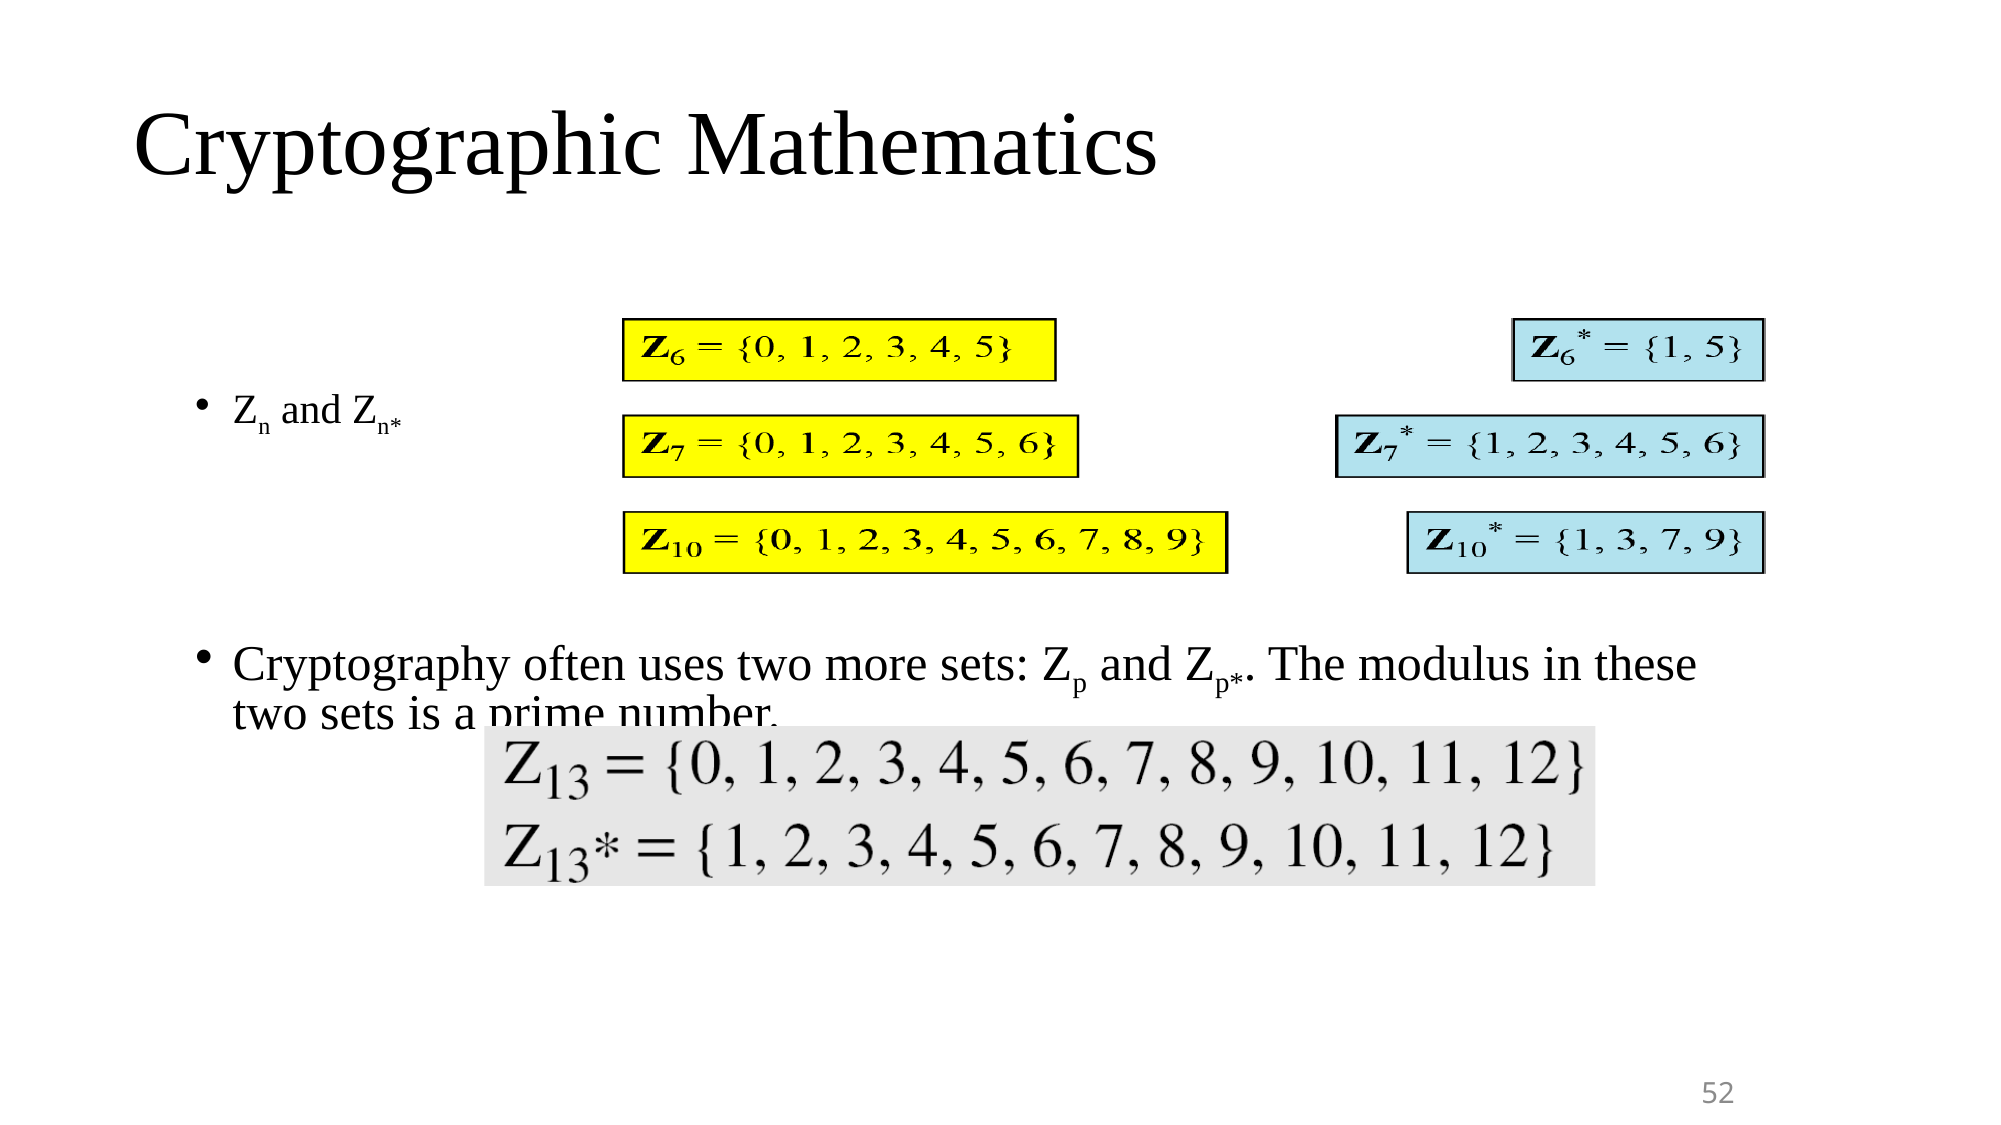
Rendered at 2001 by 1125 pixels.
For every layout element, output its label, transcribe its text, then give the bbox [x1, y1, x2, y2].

picture [622, 318, 1766, 574]
picture [484, 726, 1596, 886]
title Cryptographic Mathematics [118, 75, 1400, 216]
list Zn and Zn* Cryptography often uses two more sets: Zp and Zp*. The modulus in these two sets is a prime number. [180, 239, 1750, 1050]
slide_number 52 [1437, 1062, 1750, 1125]
